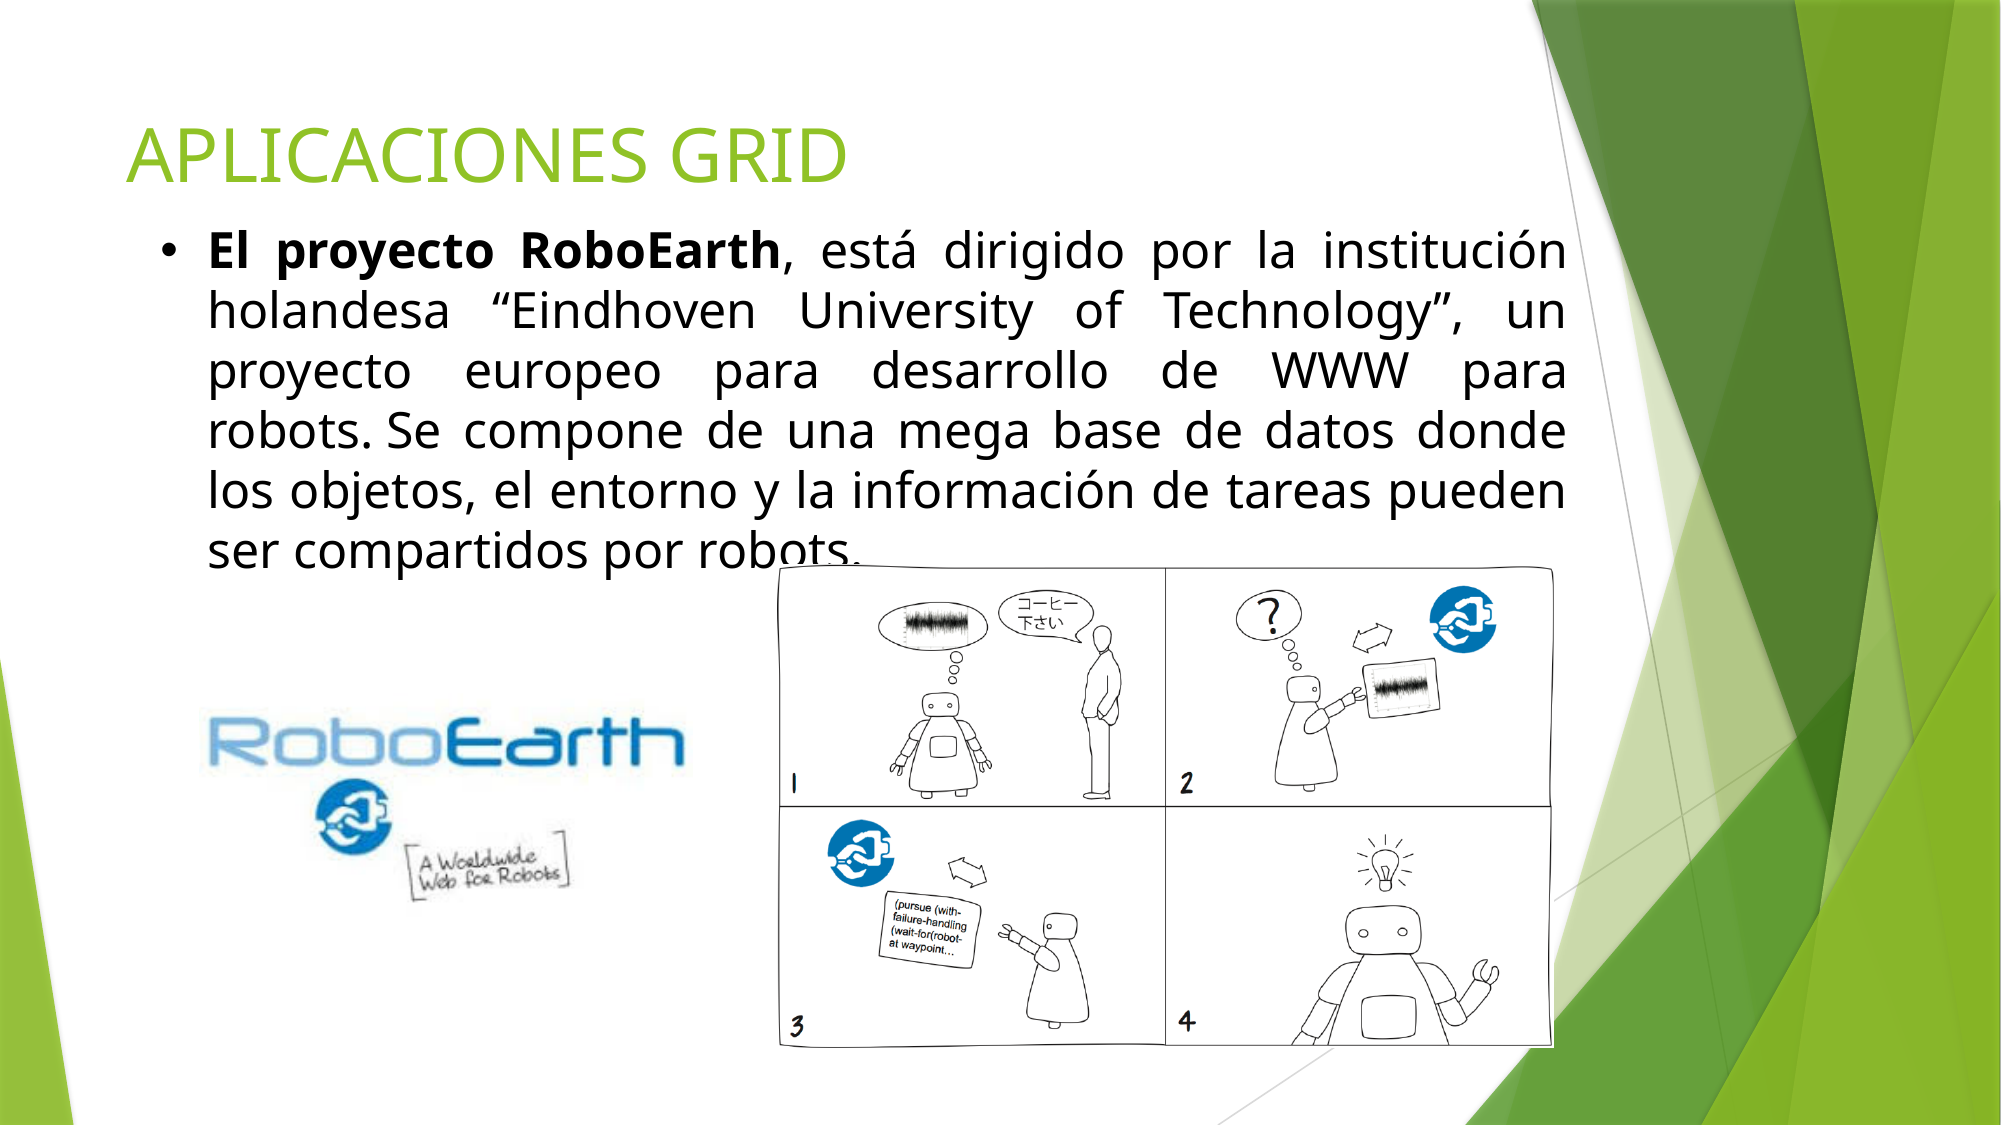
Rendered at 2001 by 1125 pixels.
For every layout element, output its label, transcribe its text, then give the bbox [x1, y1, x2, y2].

title APLICACIONES GRID [111, 99, 1522, 317]
picture [777, 564, 1555, 1049]
picture [198, 652, 693, 961]
text_box El proyecto RoboEarth, está dirigido por la institución holandesa “Eindhoven University of Technology”, un proyecto europeo para desarrollo de WWW para robots. Se compone de una mega base de datos donde los objetos, el entorno y la información de tareas pueden ser compartidos por robots. [145, 211, 1584, 587]
